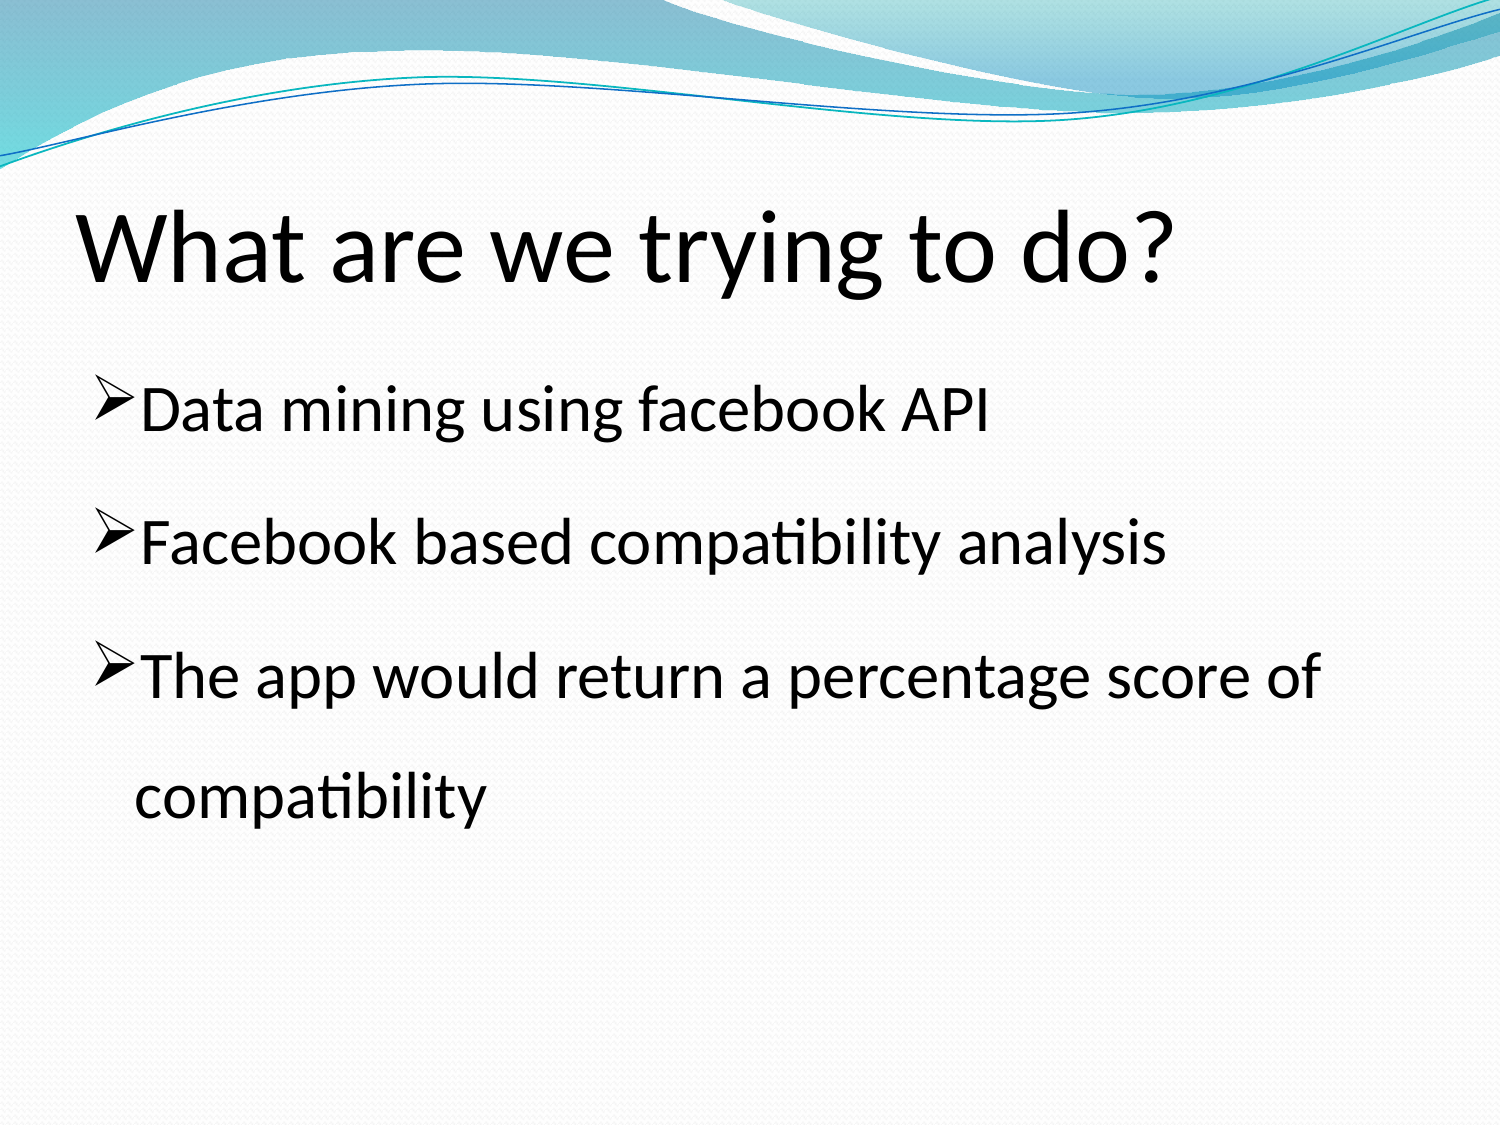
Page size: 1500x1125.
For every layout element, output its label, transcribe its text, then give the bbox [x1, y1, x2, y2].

list Data mining using facebook API Facebook based compatibility analysis The app would return a percentage score of compatibility [75, 317, 1425, 1038]
title What are we trying to do? [75, 115, 1425, 303]
